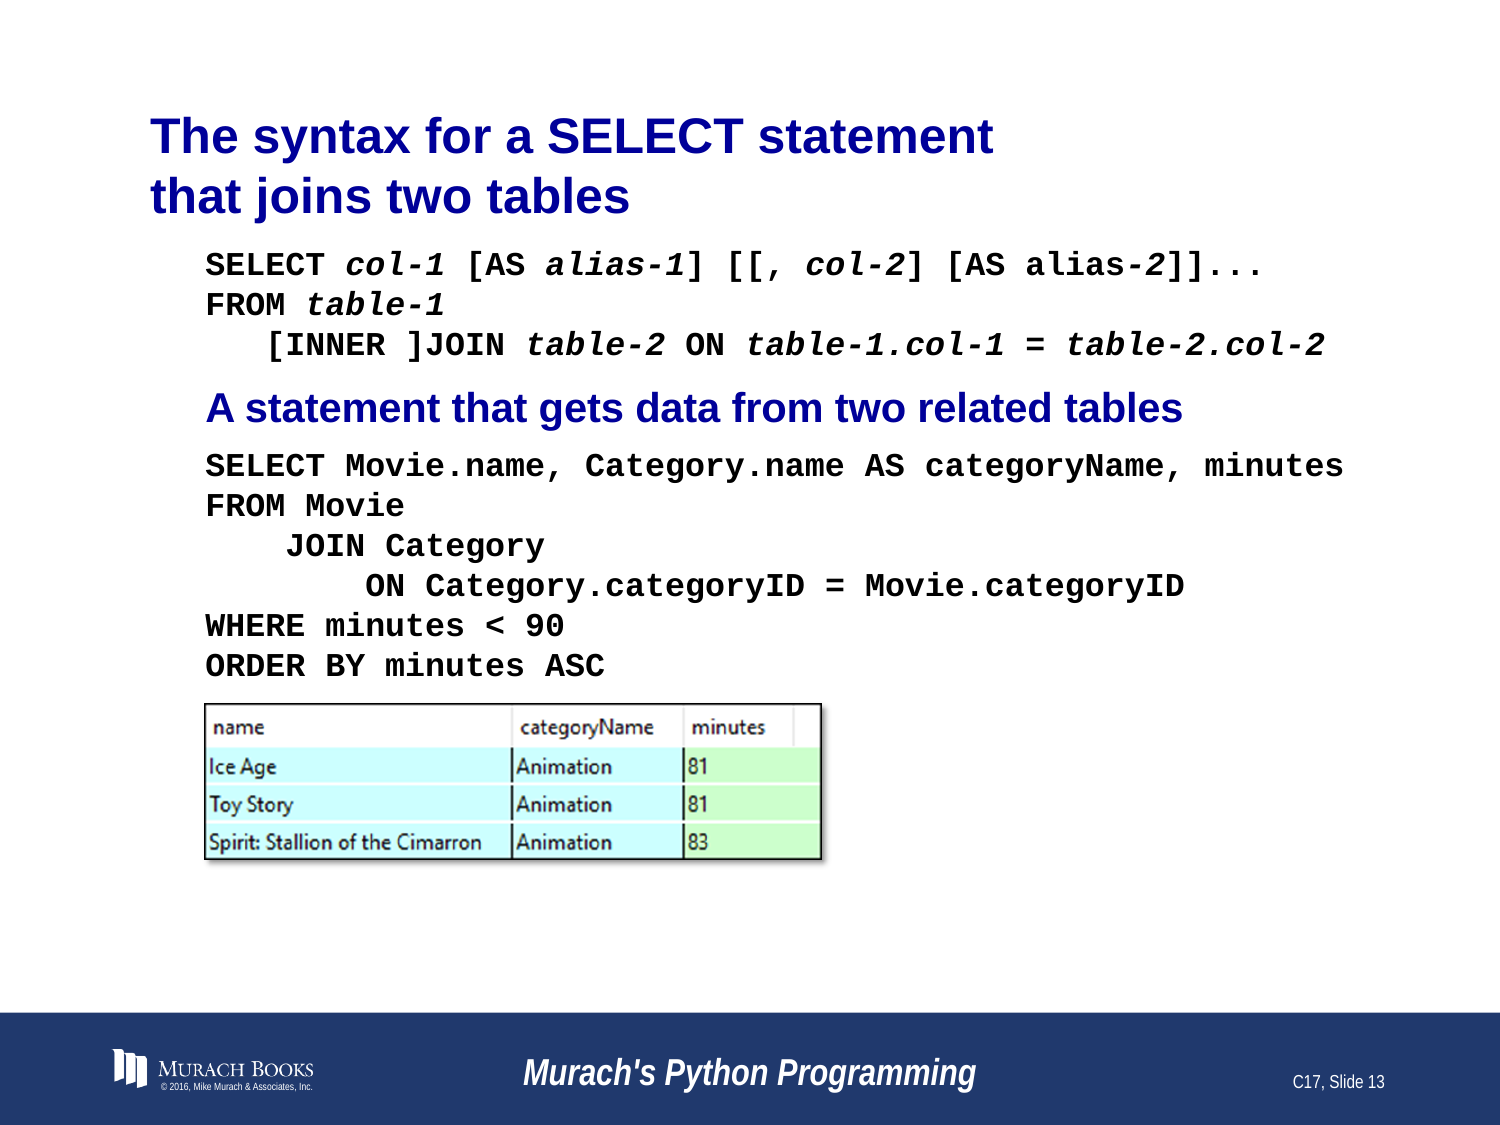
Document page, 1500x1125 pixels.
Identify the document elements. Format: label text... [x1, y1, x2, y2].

list SELECT col-1 [AS alias-1] [[, col-2] [AS alias-2]]... FROM table-1 [INNER ]JOIN table-2 ON table-1.col-1 = table-2.col-2 A statement that gets data from two related tables SELECT Movie.name, Category.name AS categoryName, minutes FROM Movie JOIN Category ON Category.categoryID = Movie.categoryID WHERE minutes < 90 ORDER BY minutes ASC [133, 234, 1375, 688]
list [199, 699, 834, 872]
title The syntax for a SELECT statement that joins two tables [150, 102, 1350, 226]
slide_number C17, Slide 13 [1087, 1025, 1400, 1100]
slide_number Murach's Python Programming [463, 1025, 1050, 1100]
footer © 2016, Mike Murach & Associates, Inc. [12, 1025, 463, 1100]
